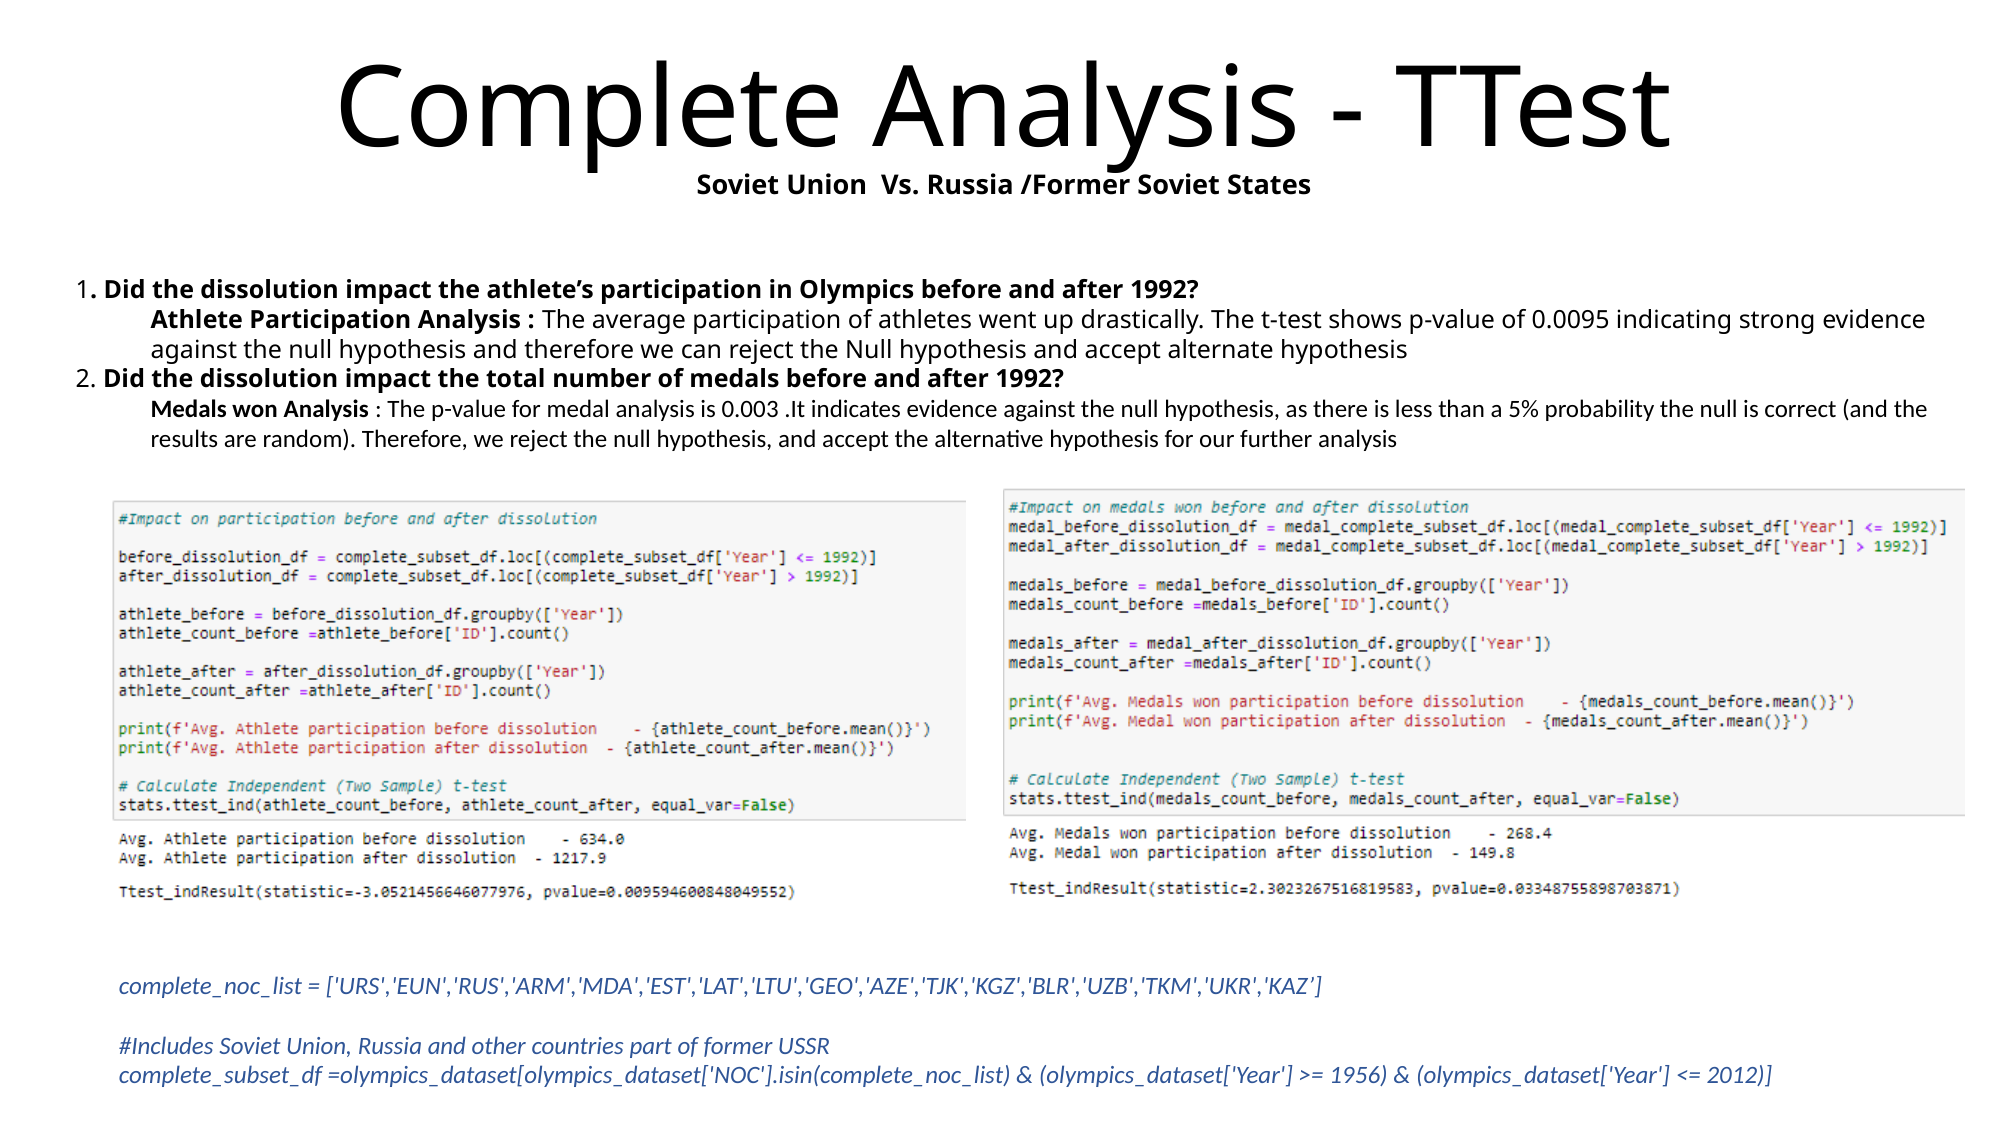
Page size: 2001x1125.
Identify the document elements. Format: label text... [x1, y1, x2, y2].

picture [104, 495, 966, 910]
title Complete Analysis - TTest Soviet Union Vs. Russia /Former Soviet States [162, 36, 1846, 208]
picture [1003, 483, 1965, 910]
text_box complete_noc_list = ['URS','EUN','RUS','ARM','MDA','EST','LAT','LTU','GEO','AZE','TJK','KGZ','BLR','UZB','TKM','UKR','KAZ’] #Includes Soviet Union, Russia and other countries part of former USSR complete_subset_df =olympics_dataset[olympics_dataset['NOC'].isin(complete_noc_list) & (olympics_dataset['Year'] >= 1956) & (olympics_dataset['Year'] <= 2012)] [104, 961, 1965, 1097]
text_box 1. Did the dissolution impact the athlete’s participation in Olympics before and after 1992? Athlete Participation Analysis : The average participation of athletes went up drastically. The t-test shows p-value of 0.0095 indicating strong evidence against the null hypothesis and therefore we can reject the Null hypothesis and accept alternate hypothesis 2. Did the dissolution impact the total number of medals before and after 1992? Medals won Analysis : The p-value for medal analysis is 0.003 .It indicates evidence against the null hypothesis, as there is less than a 5% probability the null is correct (and the results are random). Therefore, we reject the null hypothesis, and accept the alternative hypothesis for our further analysis [60, 265, 1947, 461]
